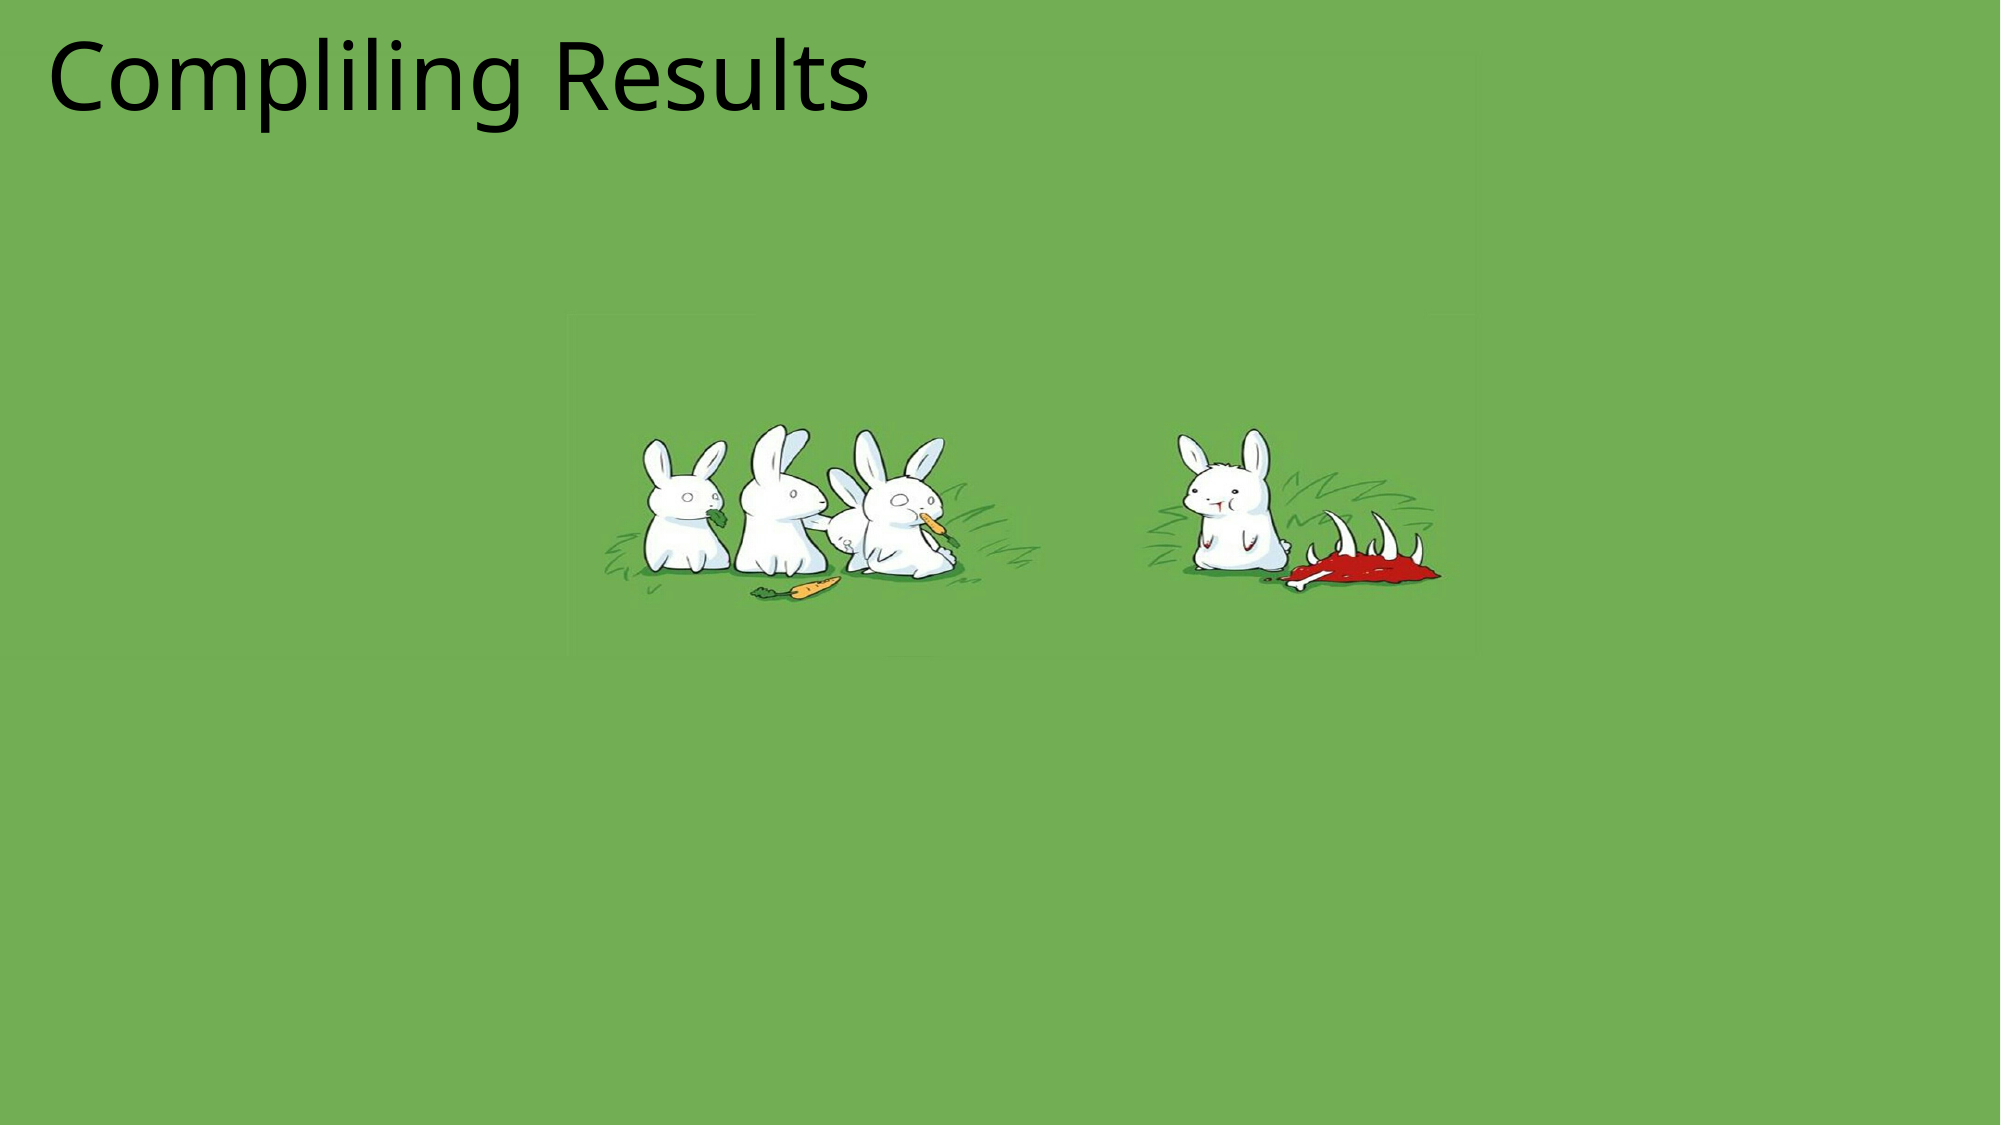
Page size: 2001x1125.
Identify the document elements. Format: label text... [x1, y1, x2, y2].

text_box Compliling Results [31, 20, 1757, 231]
picture [0, 0, 2001, 1125]
